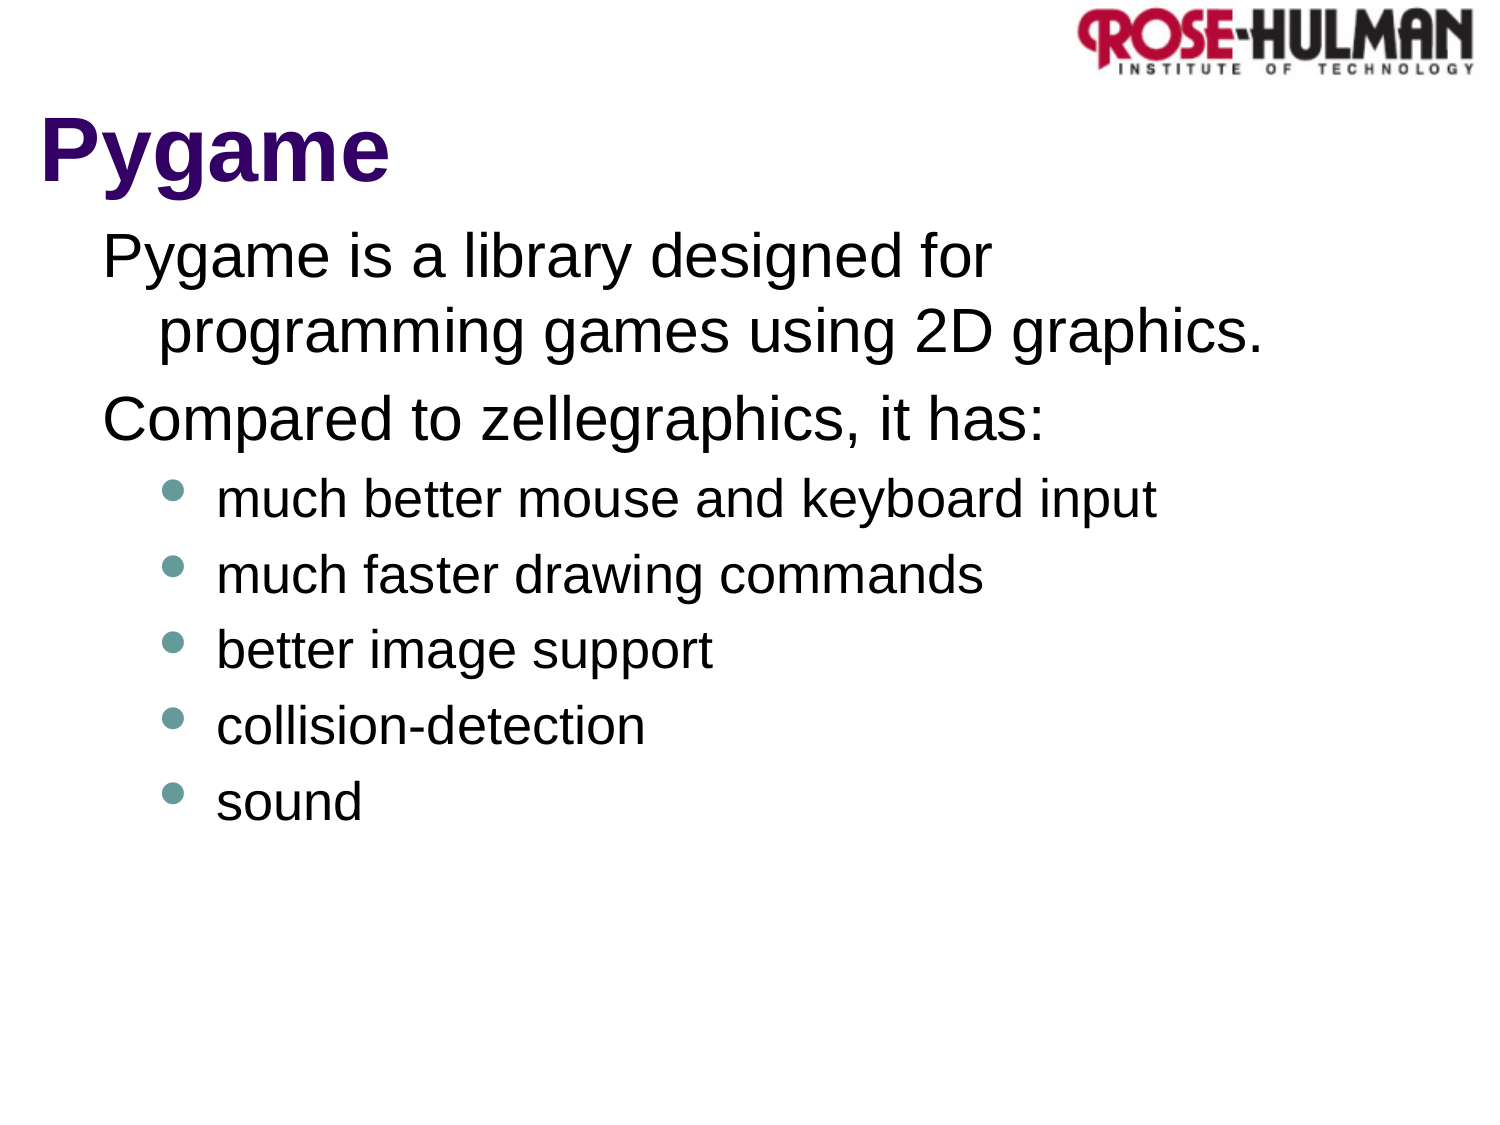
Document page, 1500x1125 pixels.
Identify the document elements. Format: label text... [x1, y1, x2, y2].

title Pygame [24, 37, 1226, 208]
list Pygame is a library designed for programming games using 2D graphics. Compared to zellegraphics, it has: much better mouse and keyboard input much faster drawing commands better image support collision-detection sound [87, 207, 1313, 1008]
picture [1067, 0, 1491, 207]
